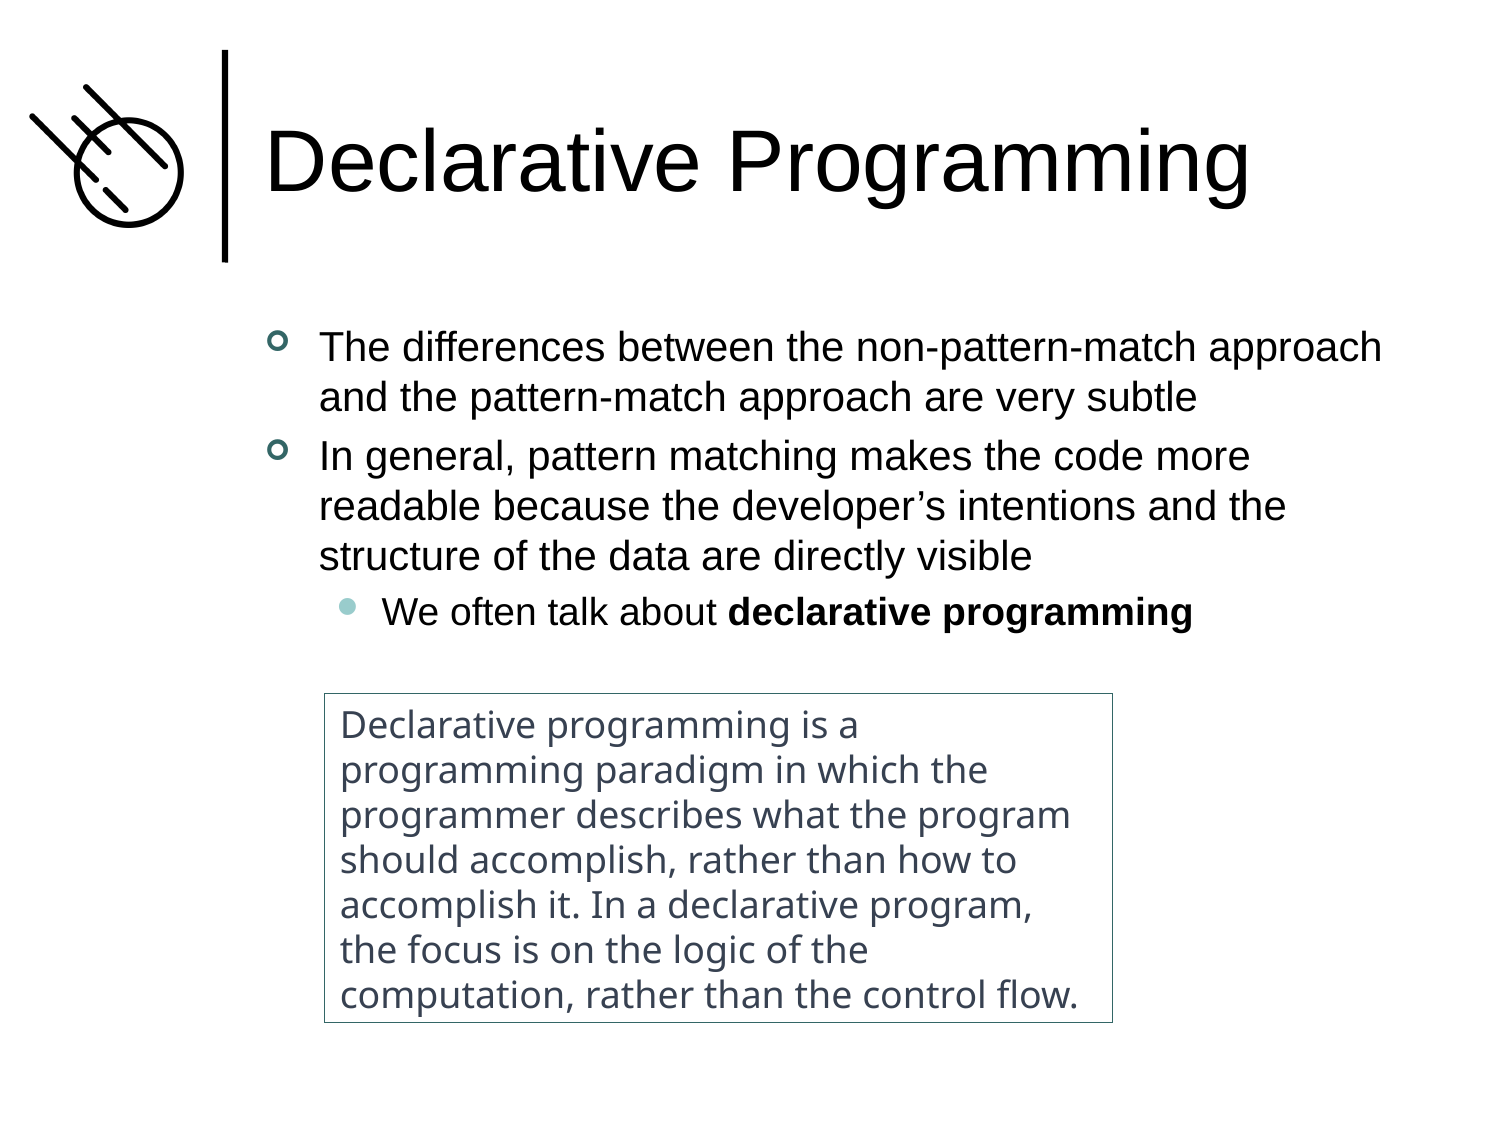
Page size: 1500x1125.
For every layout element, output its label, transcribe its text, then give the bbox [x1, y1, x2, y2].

text_box Declarative programming is a programming paradigm in which the programmer describes what the program should accomplish, rather than how to accomplish it. In a declarative program, the focus is on the logic of the computation, rather than the control flow. [324, 693, 1113, 1023]
title Declarative Programming [249, 31, 1400, 282]
list The differences between the non-pattern-match approach and the pattern-match approach are very subtle In general, pattern matching makes the code more readable because the developer’s intentions and the structure of the data are directly visible We often talk about declarative programming [249, 312, 1400, 663]
picture [0, 49, 213, 263]
